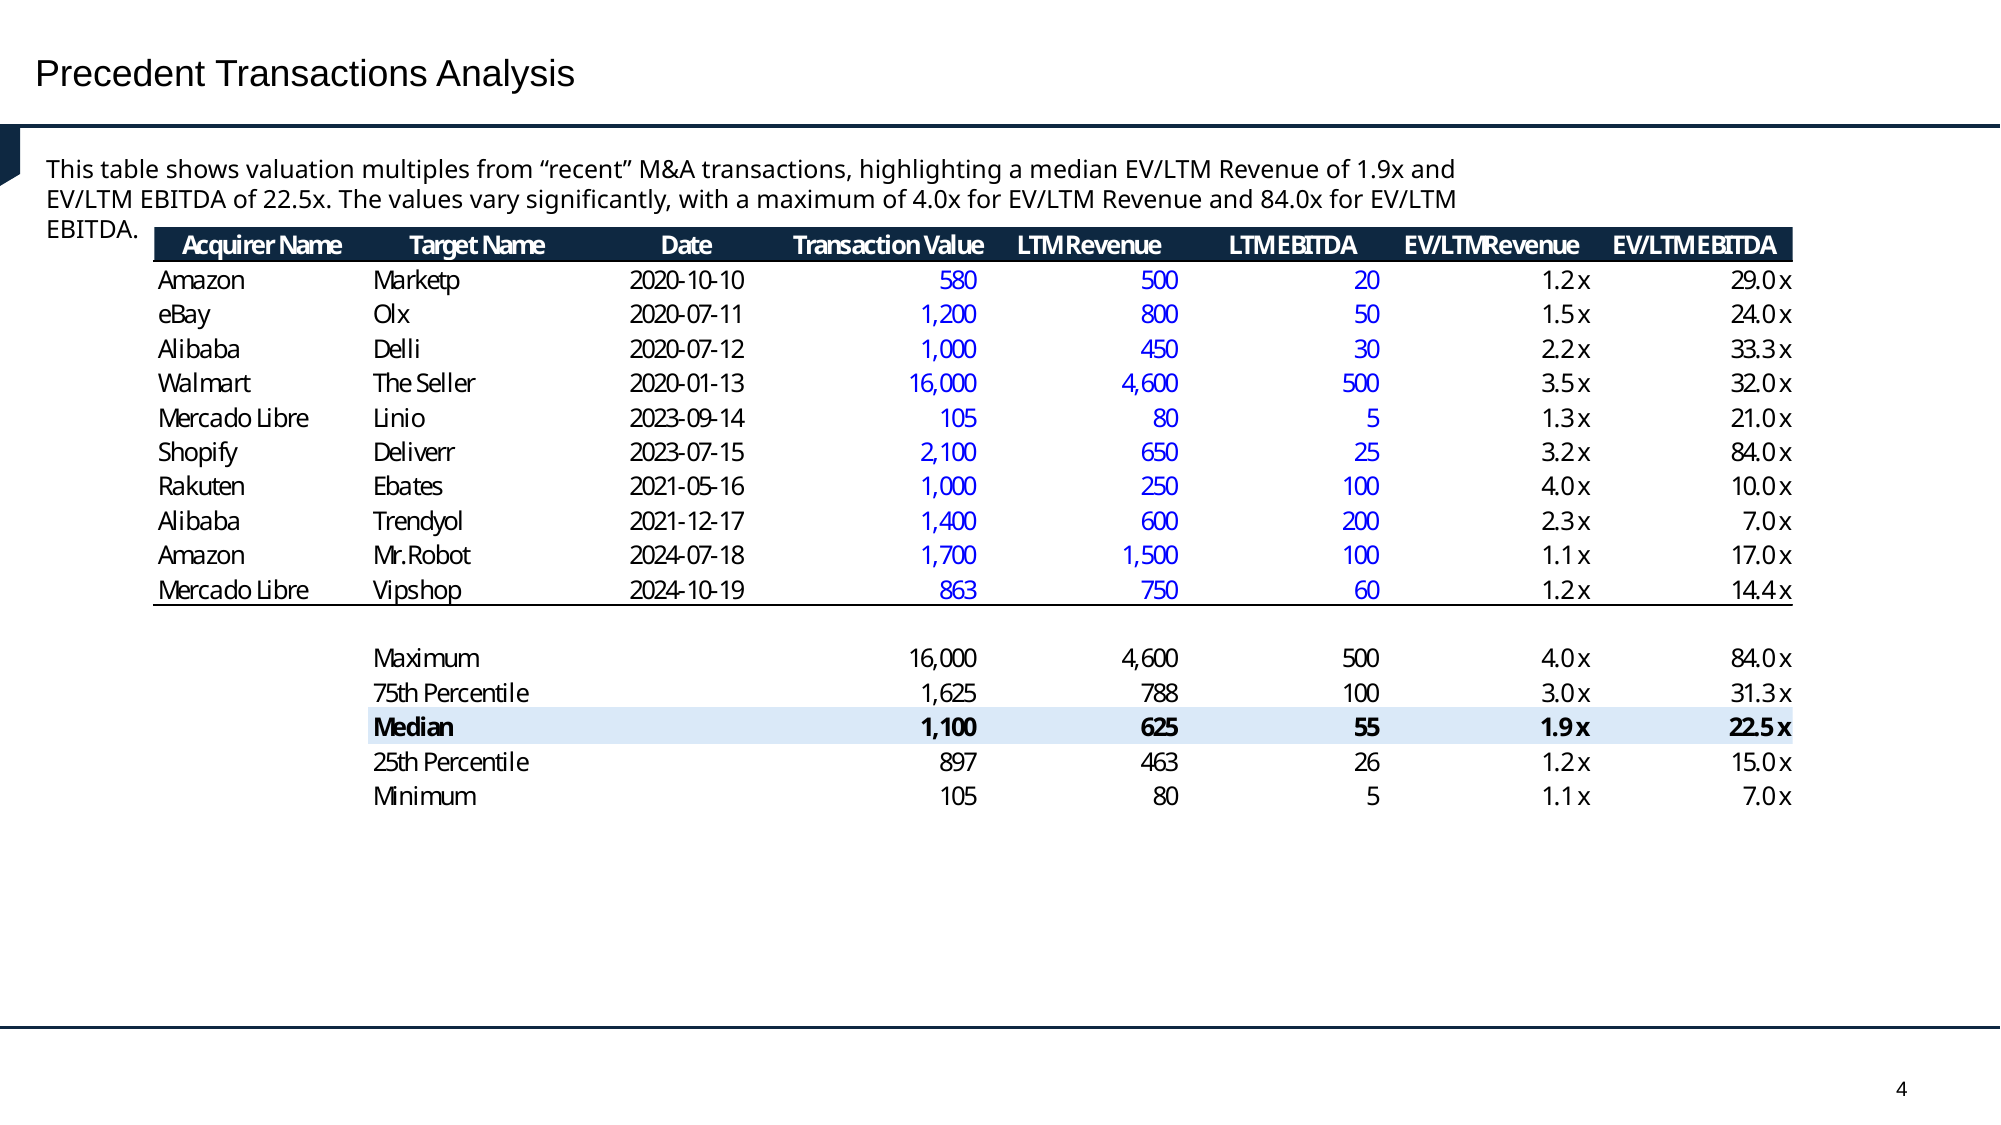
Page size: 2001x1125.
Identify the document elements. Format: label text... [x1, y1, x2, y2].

text_box This table shows valuation multiples from “recent” M&A transactions, highlighting a median EV/LTM Revenue of 1.9x and EV/LTM EBITDA of 22.5x. The values vary significantly, with a maximum of 4.0x for EV/LTM Revenue and 84.0x for EV/LTM EBITDA. [31, 146, 1558, 252]
title Precedent Transactions Analysis [34, 41, 1851, 108]
slide_number 4 [1557, 1040, 1908, 1101]
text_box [152, 225, 1795, 814]
